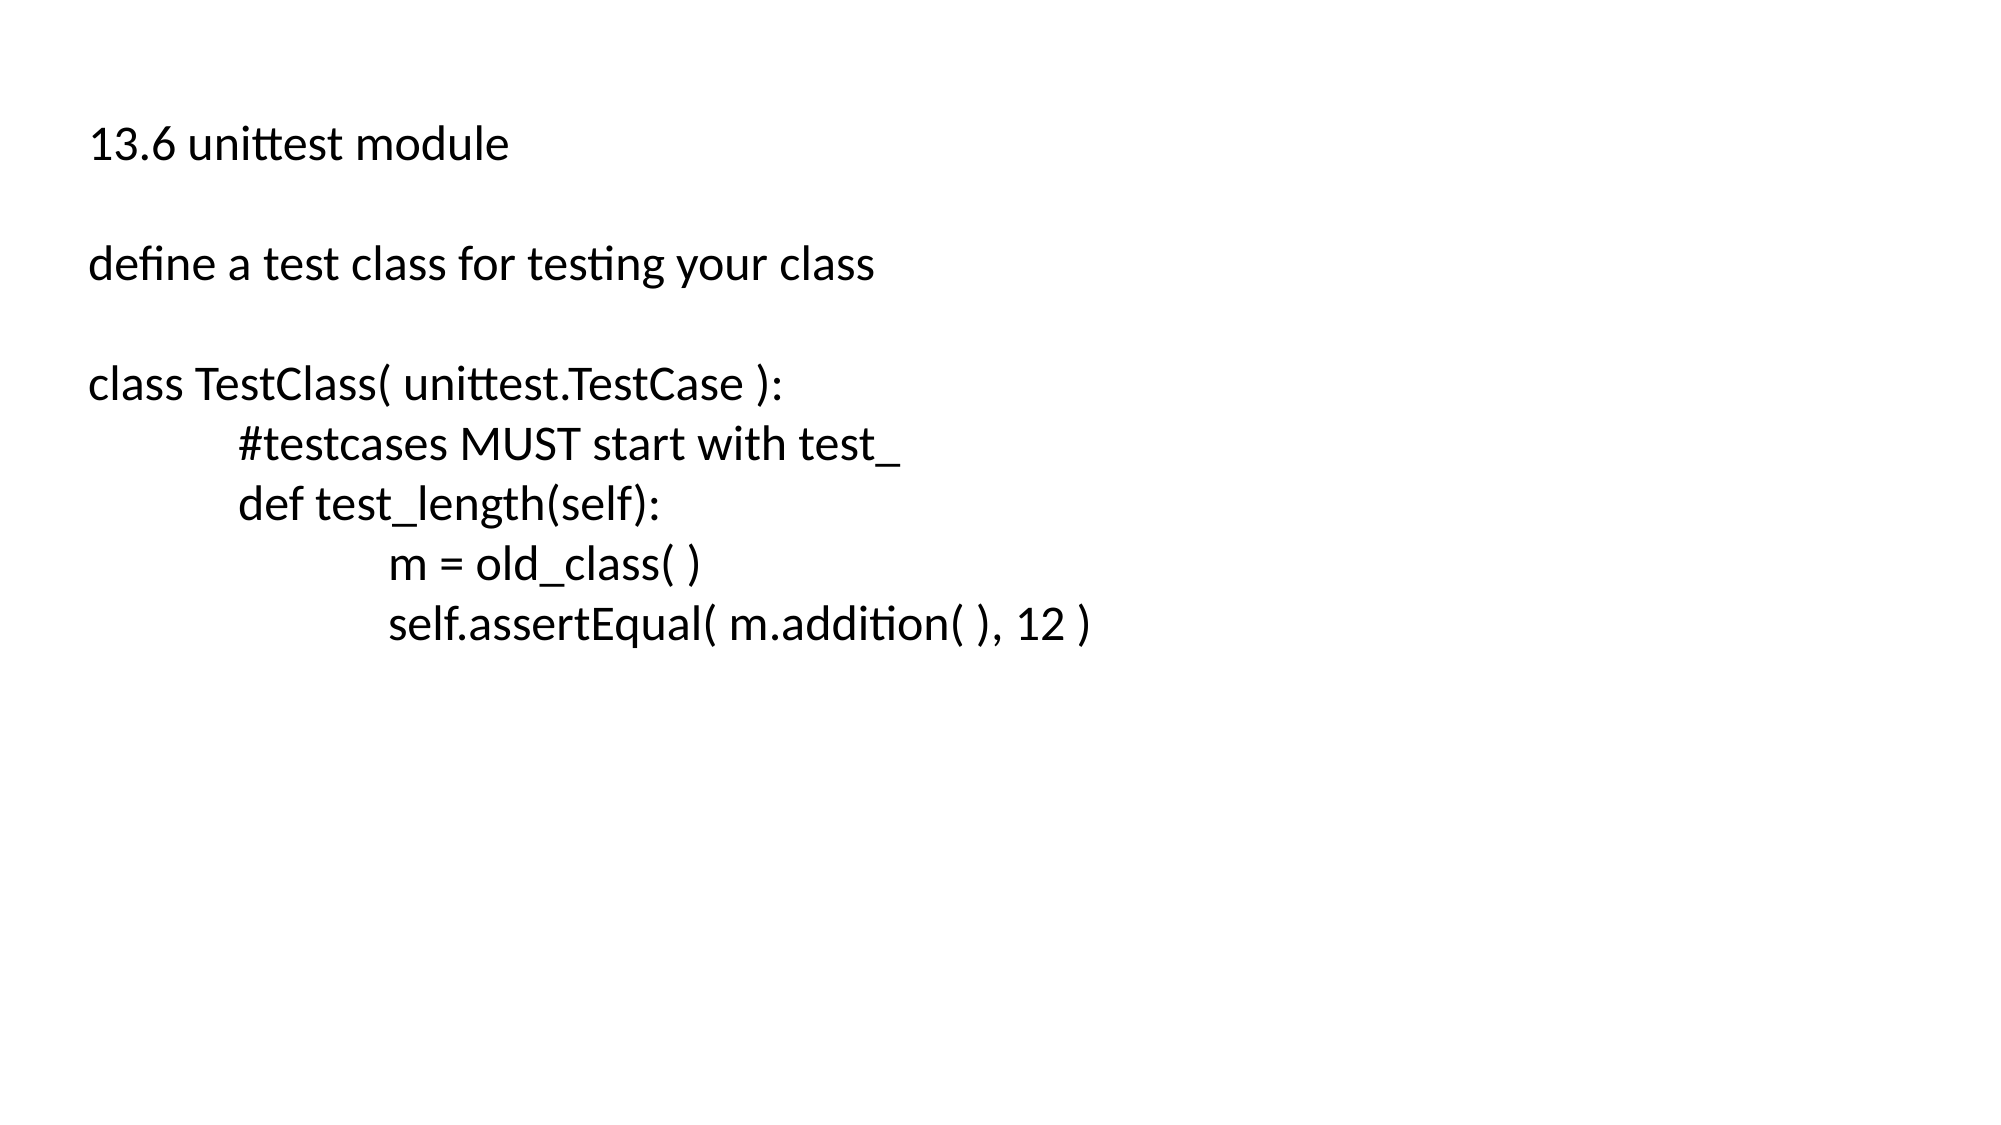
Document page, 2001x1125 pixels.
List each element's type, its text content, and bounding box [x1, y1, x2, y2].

text_box 13.6 unittest module define a test class for testing your class class TestClass( unittest.TestCase ): #testcases MUST start with test_ def test_length(self): m = old_class( ) self.assertEqual( m.addition( ), 12 ) [73, 103, 1973, 658]
